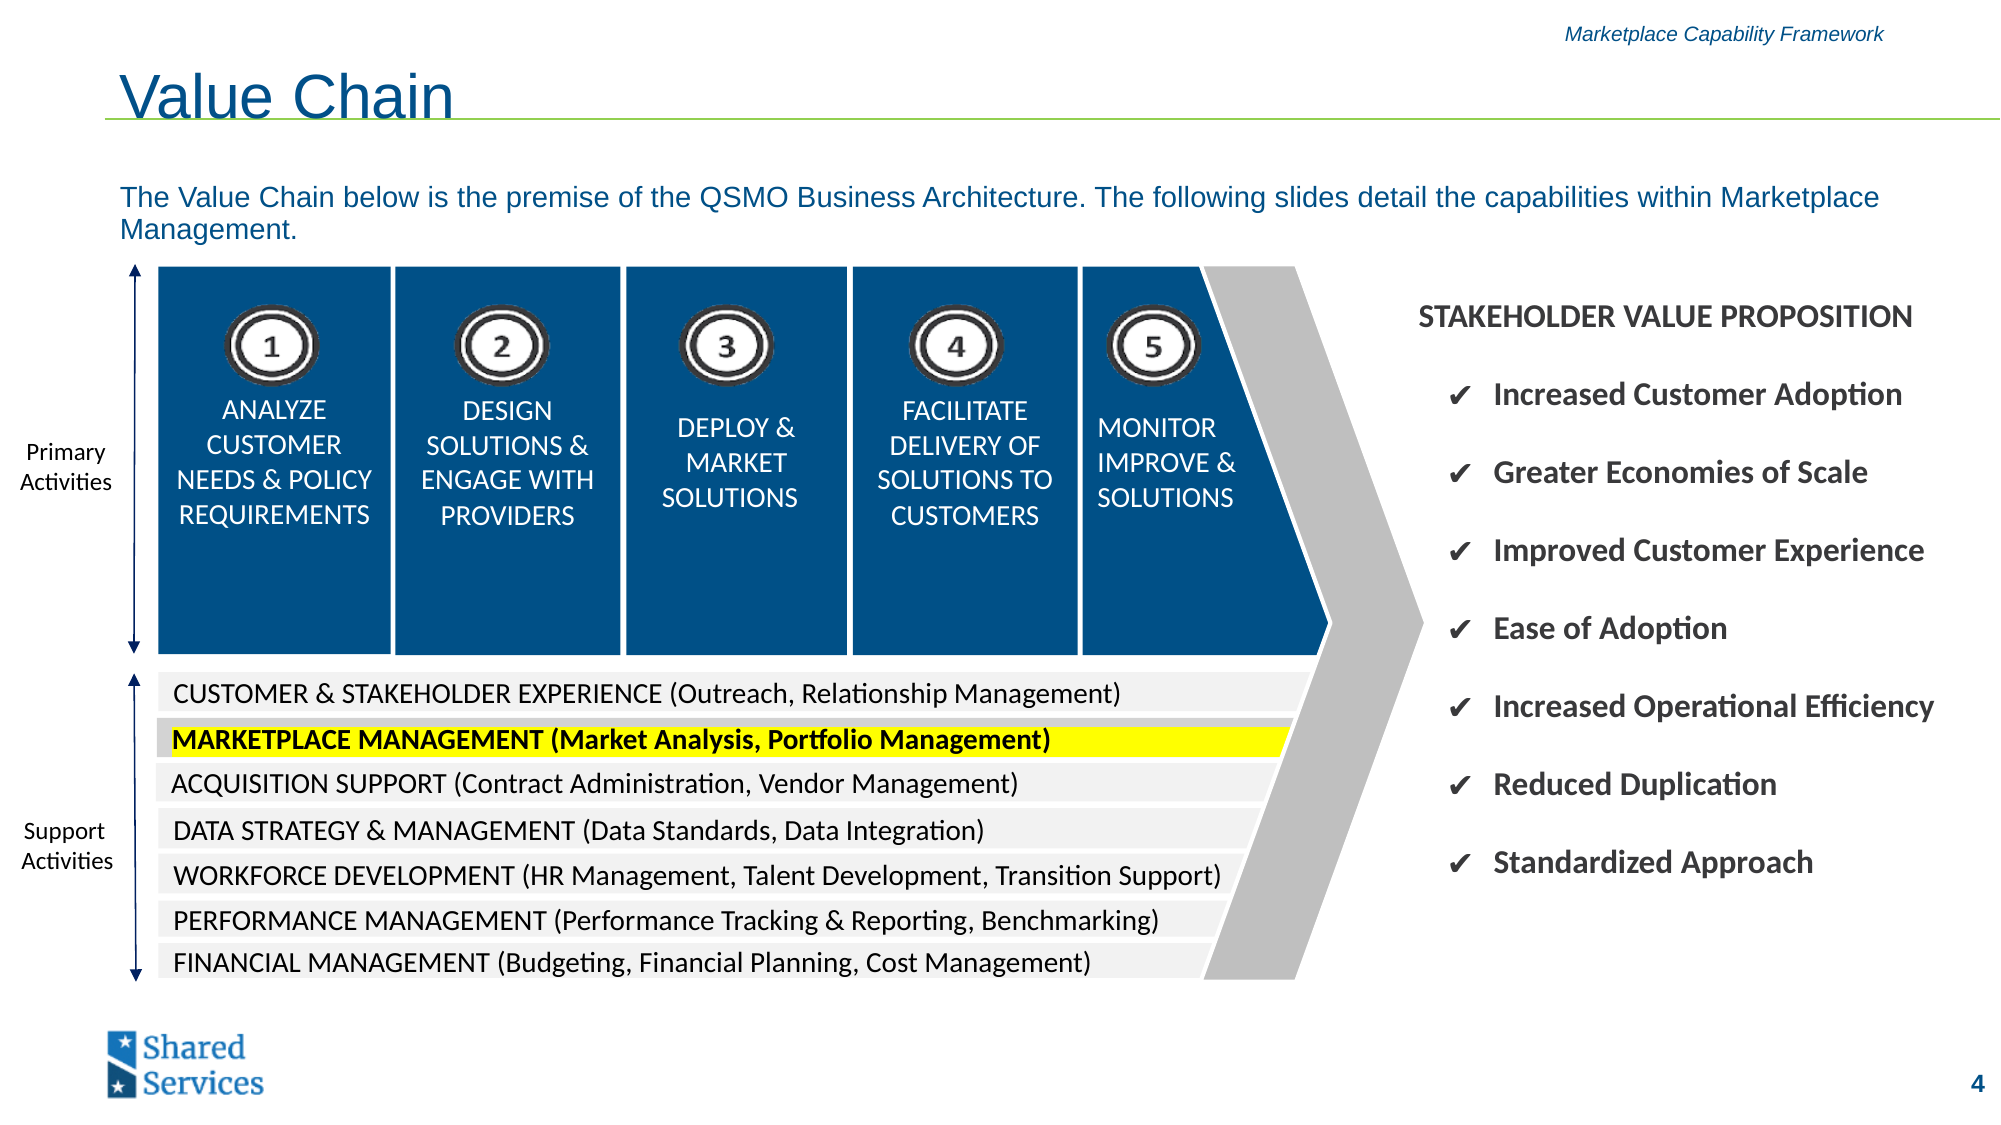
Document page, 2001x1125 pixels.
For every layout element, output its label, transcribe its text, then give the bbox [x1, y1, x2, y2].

title Value Chain [104, 23, 1899, 164]
picture [100, 1020, 268, 1107]
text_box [0, 257, 1990, 982]
list The Value Chain below is the premise of the QSMO Business Architecture. The following slides detail the capabilities within Marketplace Management. [104, 175, 1899, 256]
slide_number 4 [1879, 1026, 2000, 1113]
footer Marketplace Capability Framework [1325, 12, 1900, 55]
